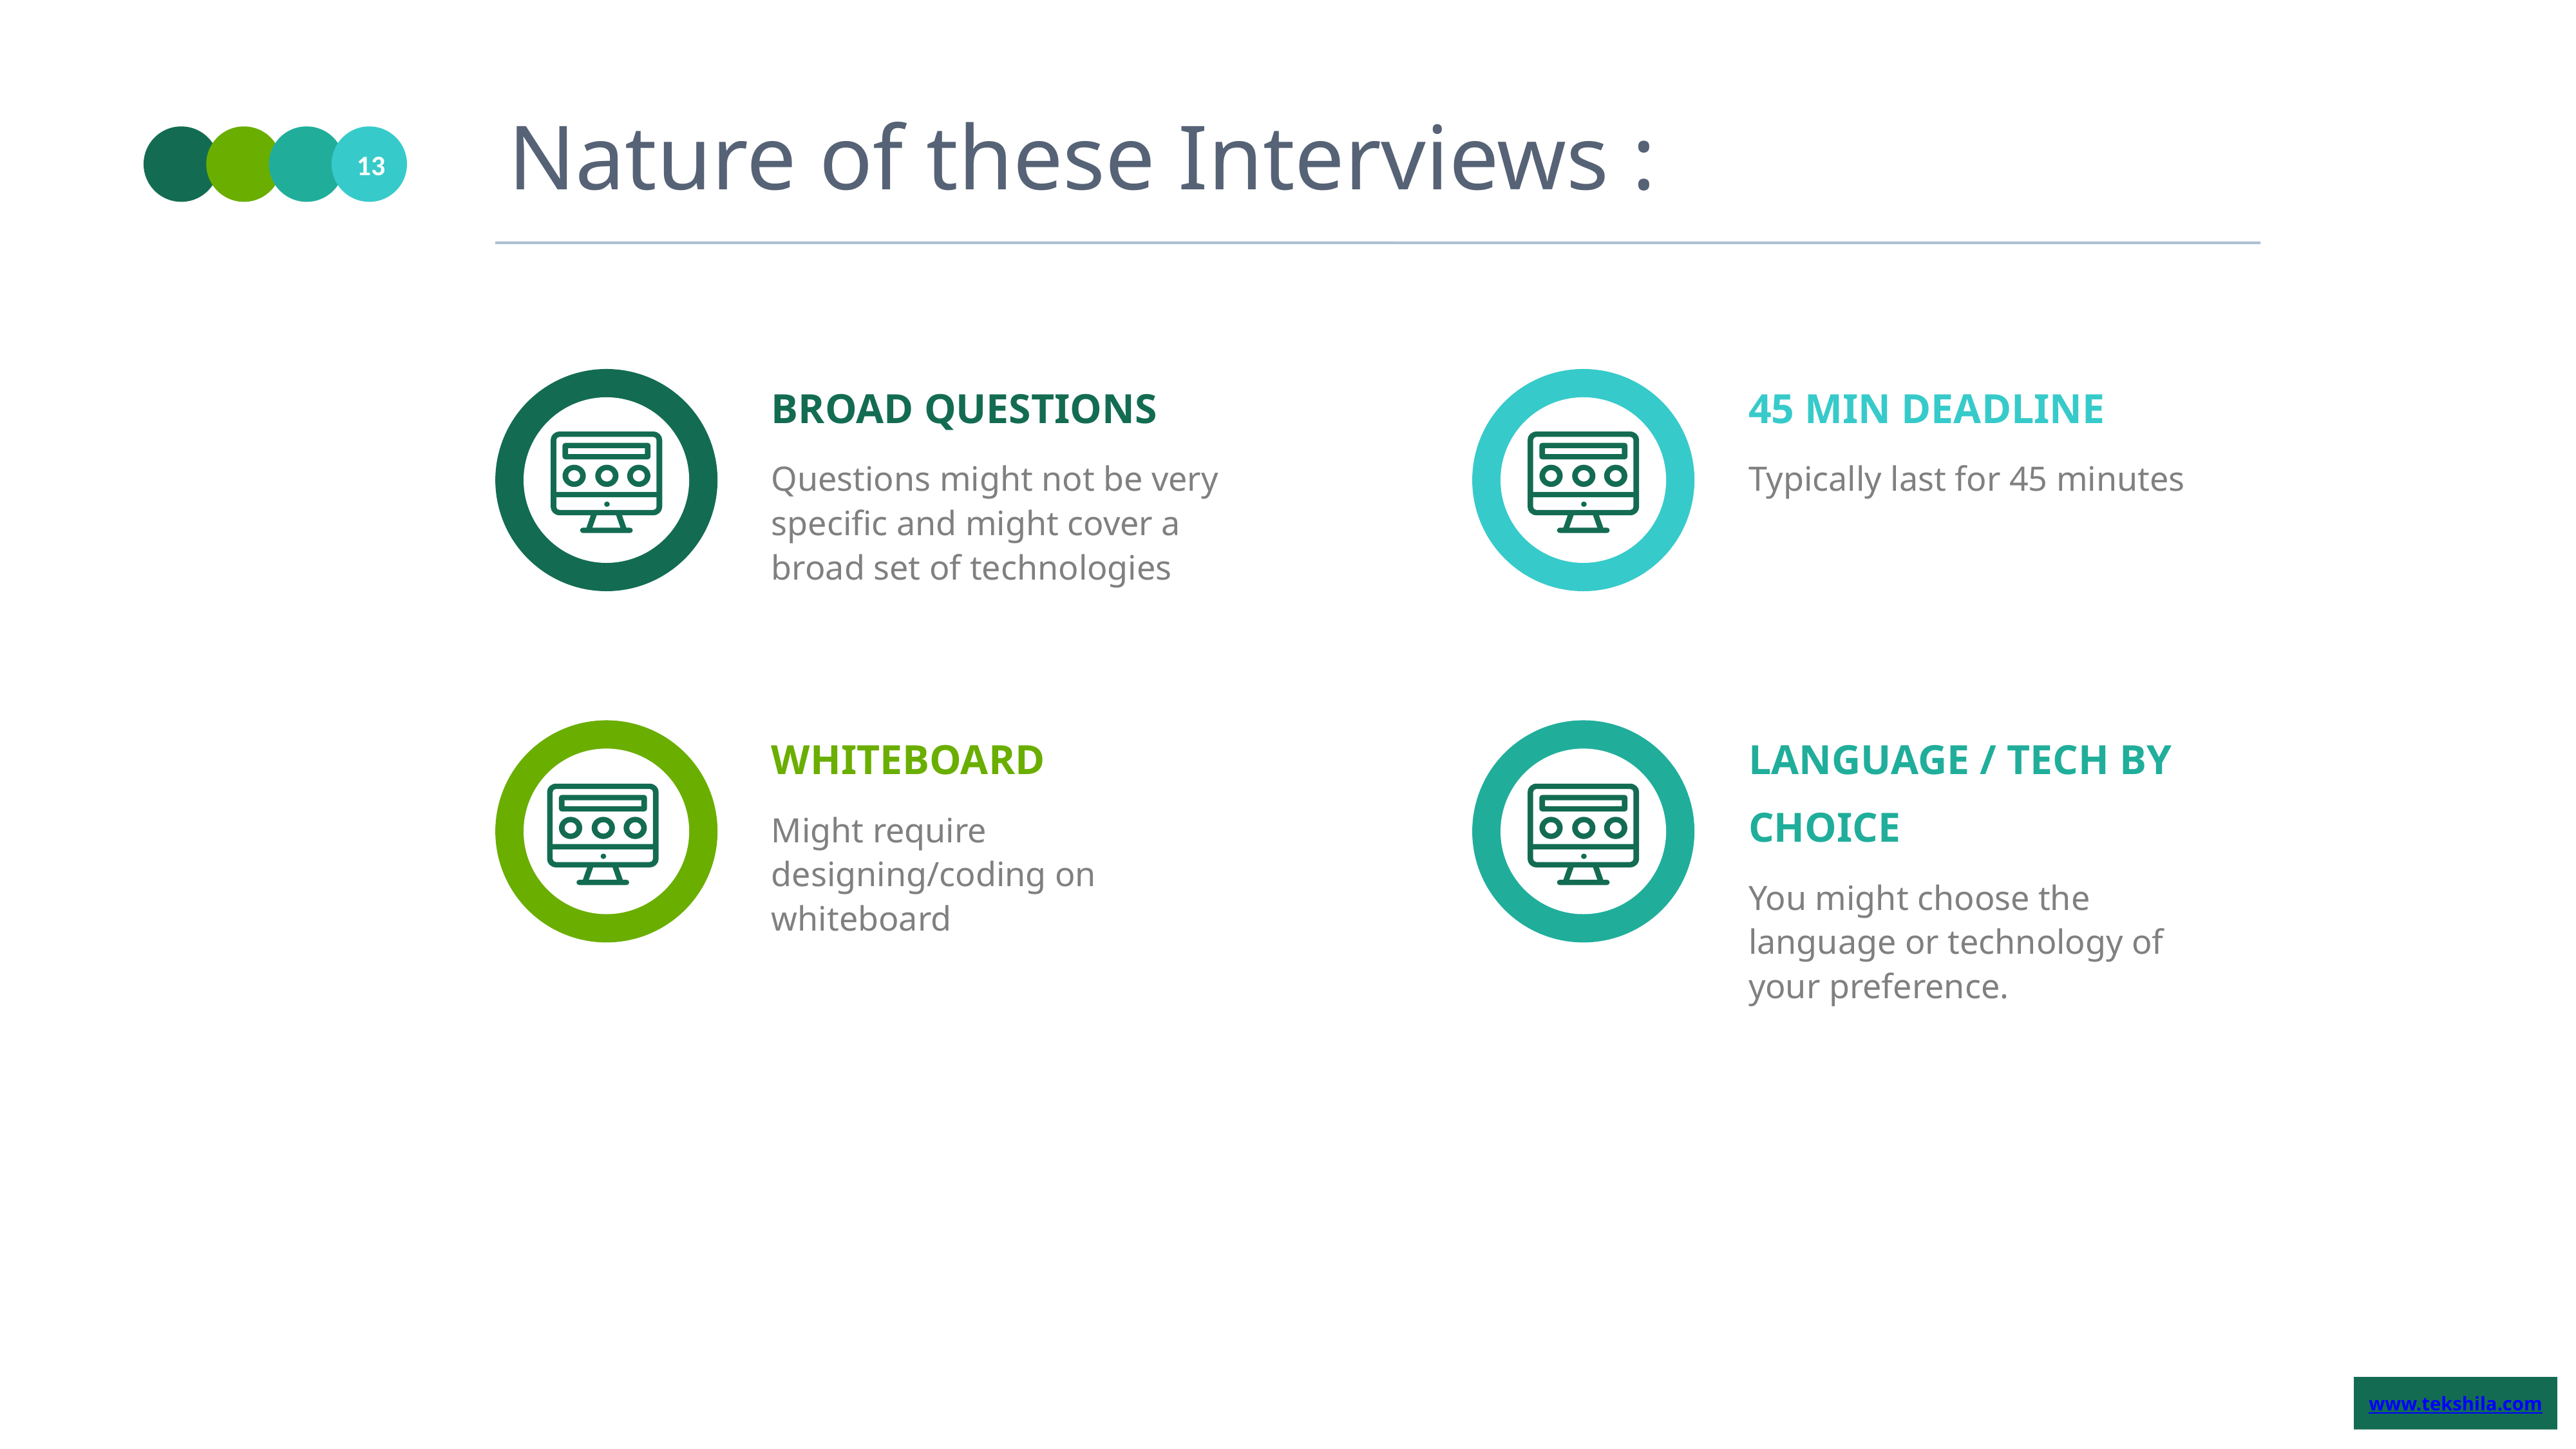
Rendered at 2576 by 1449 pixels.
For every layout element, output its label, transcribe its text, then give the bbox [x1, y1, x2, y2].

text_box BROAD QUESTIONS Questions might not be very specific and might cover a broad set of technologies [766, 358, 1271, 592]
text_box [495, 720, 718, 943]
text_box WHITEBOARD Might require designing/coding on whiteboard [766, 709, 1271, 943]
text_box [1472, 368, 1695, 592]
text_box 45 MIN DEADLINE Typically last for 45 minutes [1743, 358, 2248, 504]
text_box LANGUAGE / TECH BY CHOICE You might choose the language or technology of your preference. [1743, 709, 2248, 1011]
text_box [495, 368, 718, 592]
title Nature of these Interviews : [502, 95, 2436, 216]
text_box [1472, 720, 1695, 943]
slide_number 13 [350, 141, 392, 187]
